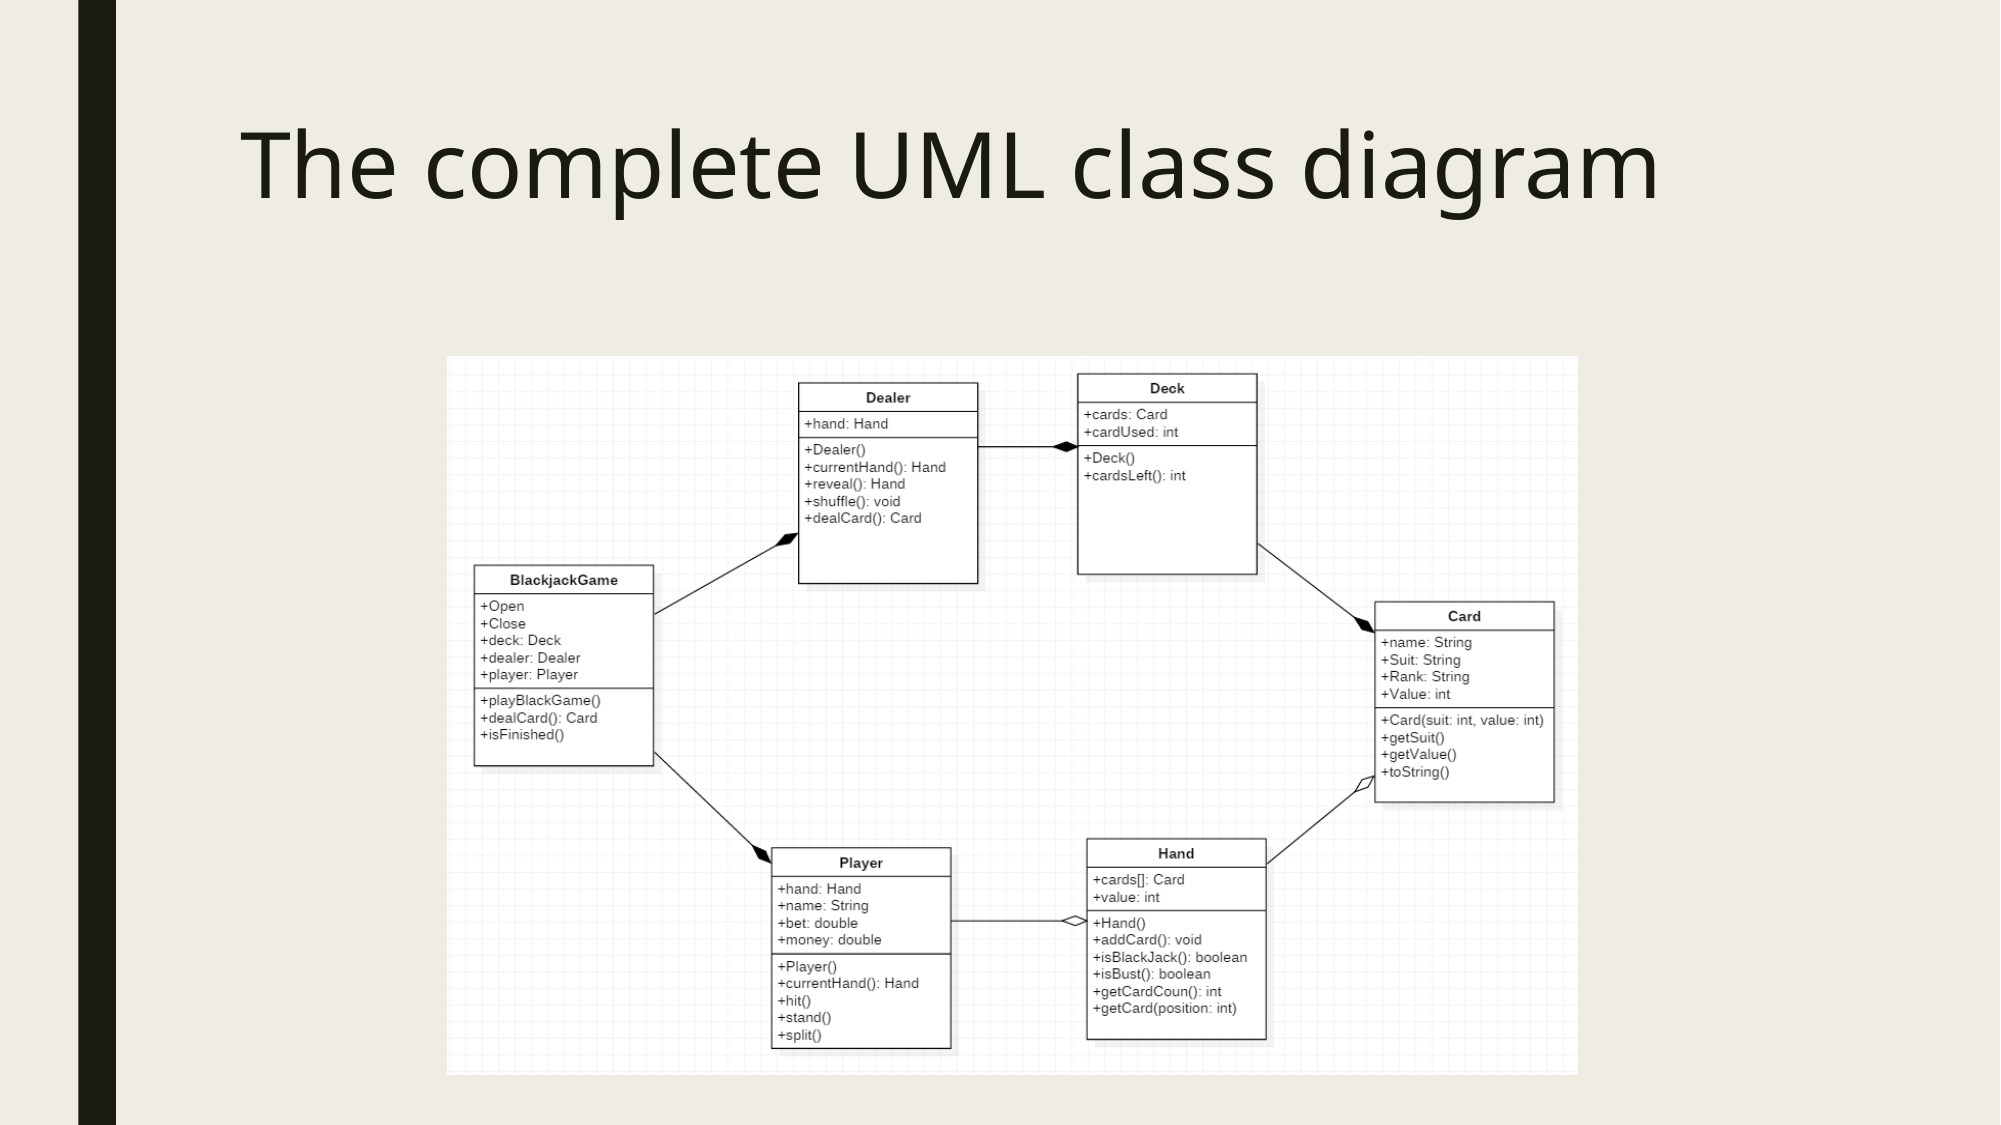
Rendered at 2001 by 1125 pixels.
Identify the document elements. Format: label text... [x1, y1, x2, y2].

title The complete UML class diagram [225, 112, 1800, 337]
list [447, 356, 1578, 1075]
